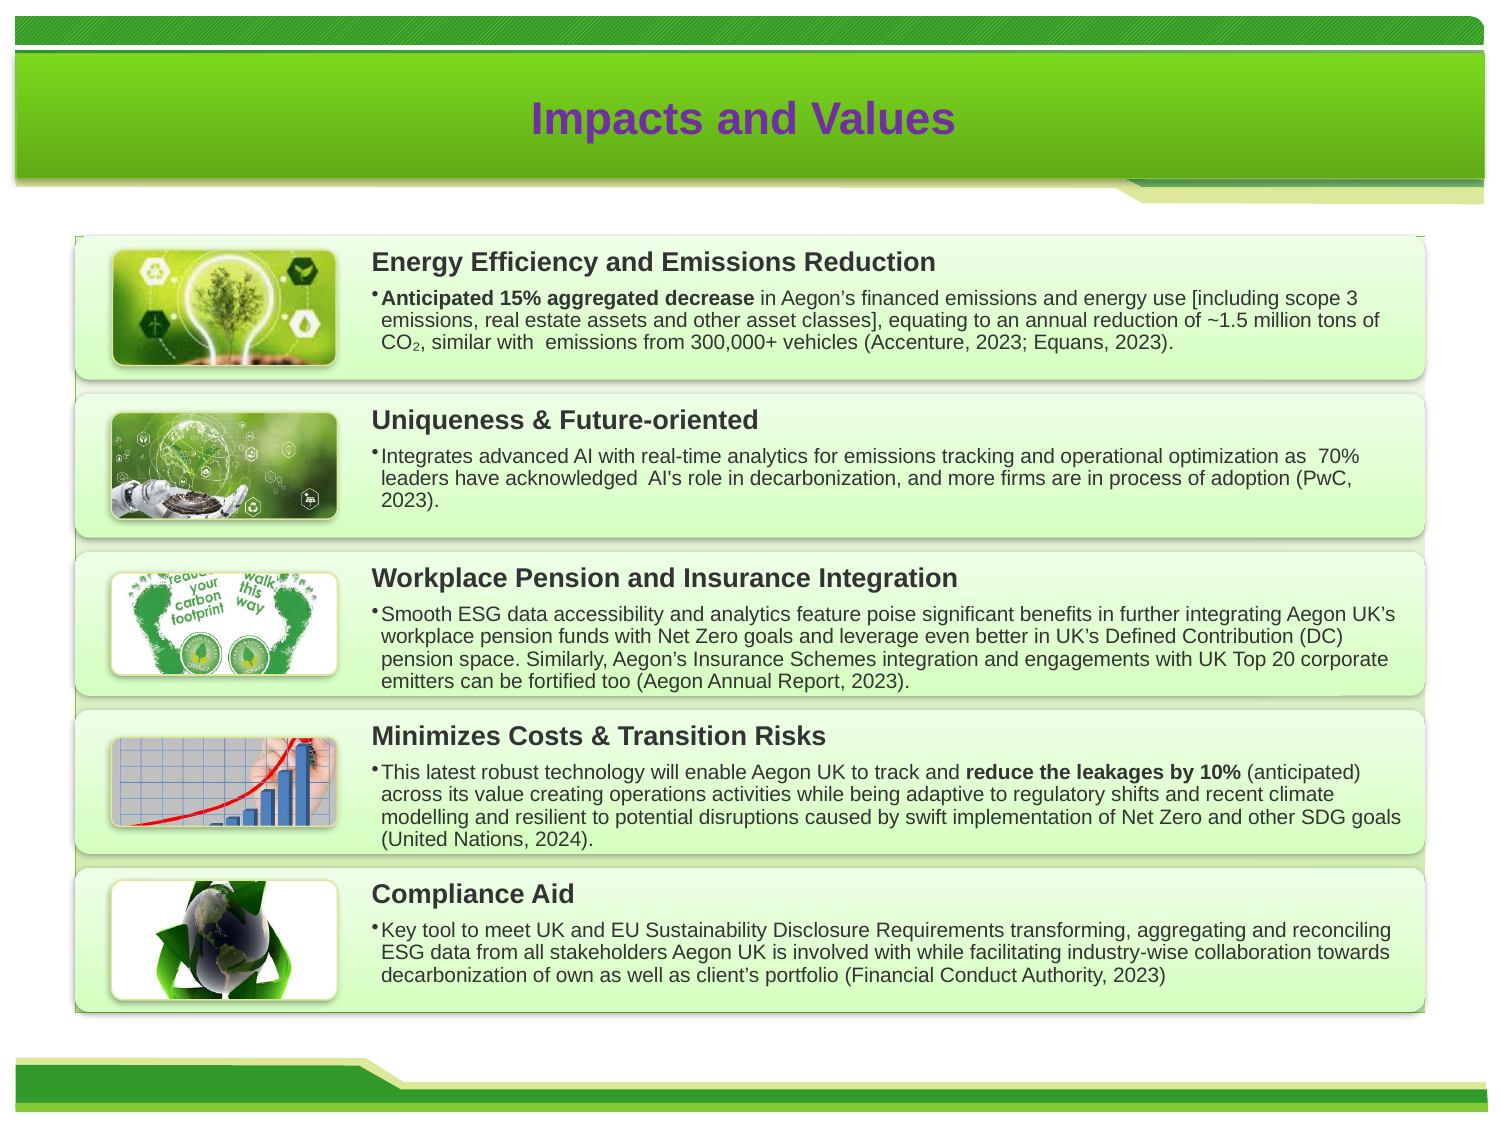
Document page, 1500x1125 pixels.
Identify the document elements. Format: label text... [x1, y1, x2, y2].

text_box Impacts and Values [15, 53, 1485, 179]
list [74, 235, 1426, 1013]
